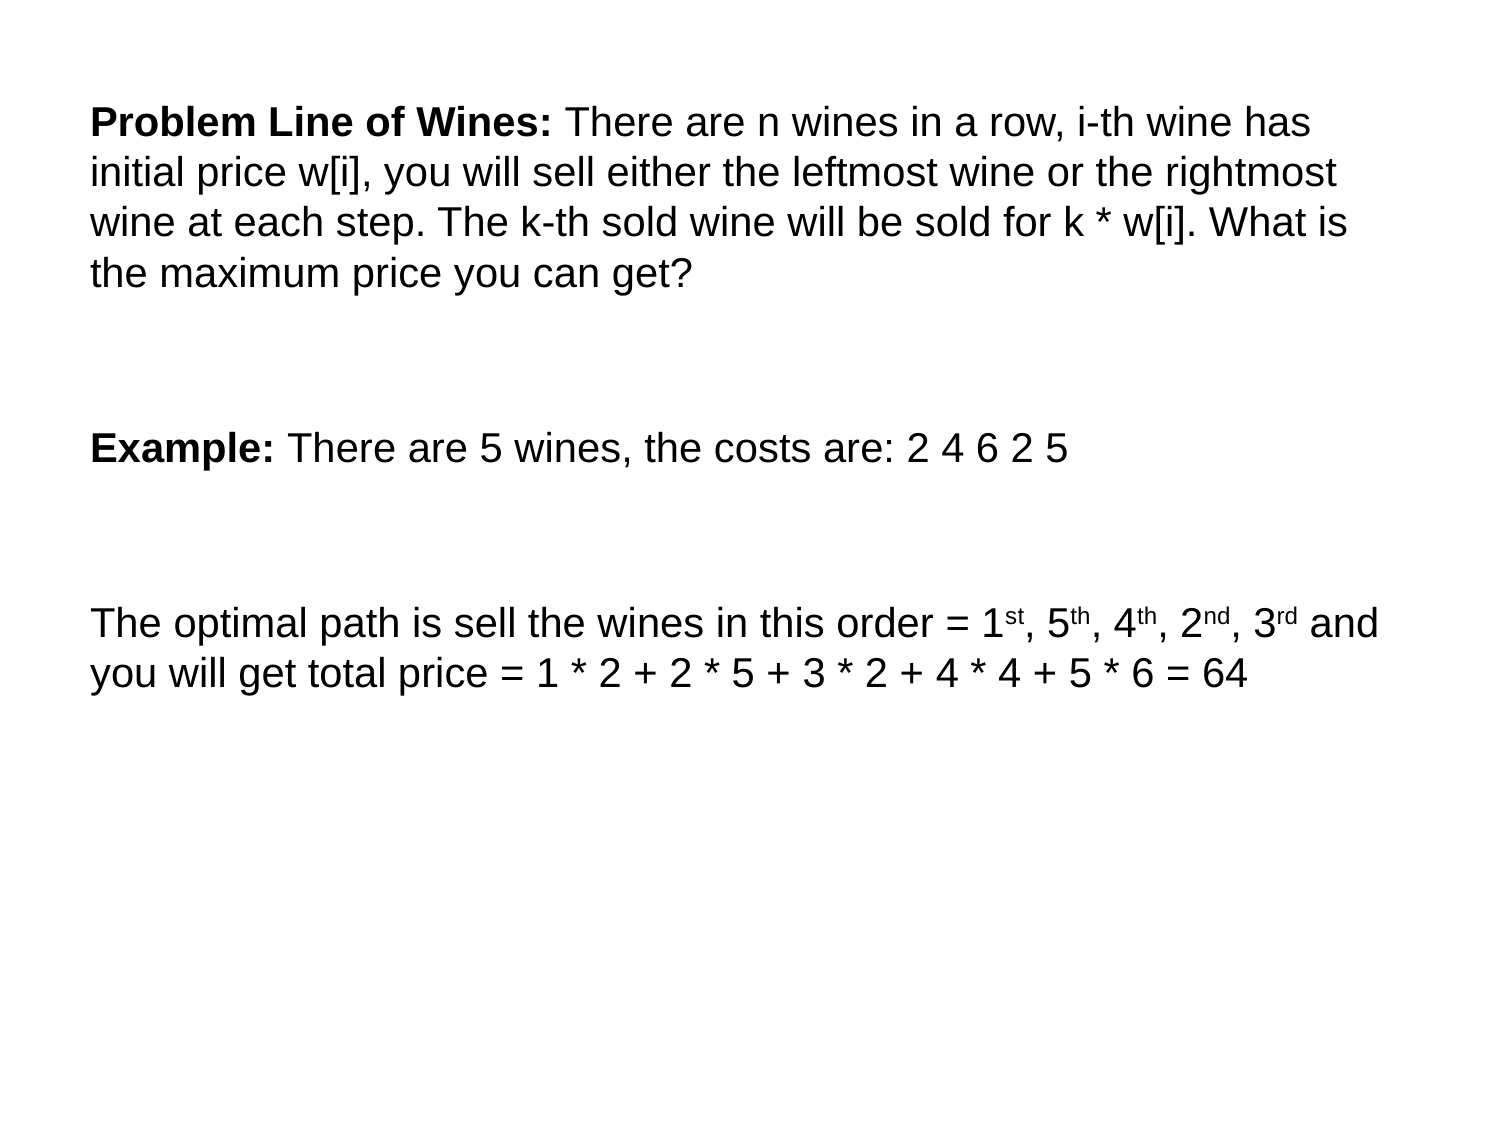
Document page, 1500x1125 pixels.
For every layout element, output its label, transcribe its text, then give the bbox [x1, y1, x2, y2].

list Problem Line of Wines: There are n wines in a row, i-th wine has initial price w[i], you will sell either the leftmost wine or the rightmost wine at each step. The k-th sold wine will be sold for k * w[i]. What is the maximum price you can get? Example: There are 5 wines, the costs are: 2 4 6 2 5 The optimal path is sell the wines in this order = 1st, 5th, 4th, 2nd, 3rd and you will get total price = 1 * 2 + 2 * 5 + 3 * 2 + 4 * 4 + 5 * 6 = 64 [75, 87, 1425, 1063]
